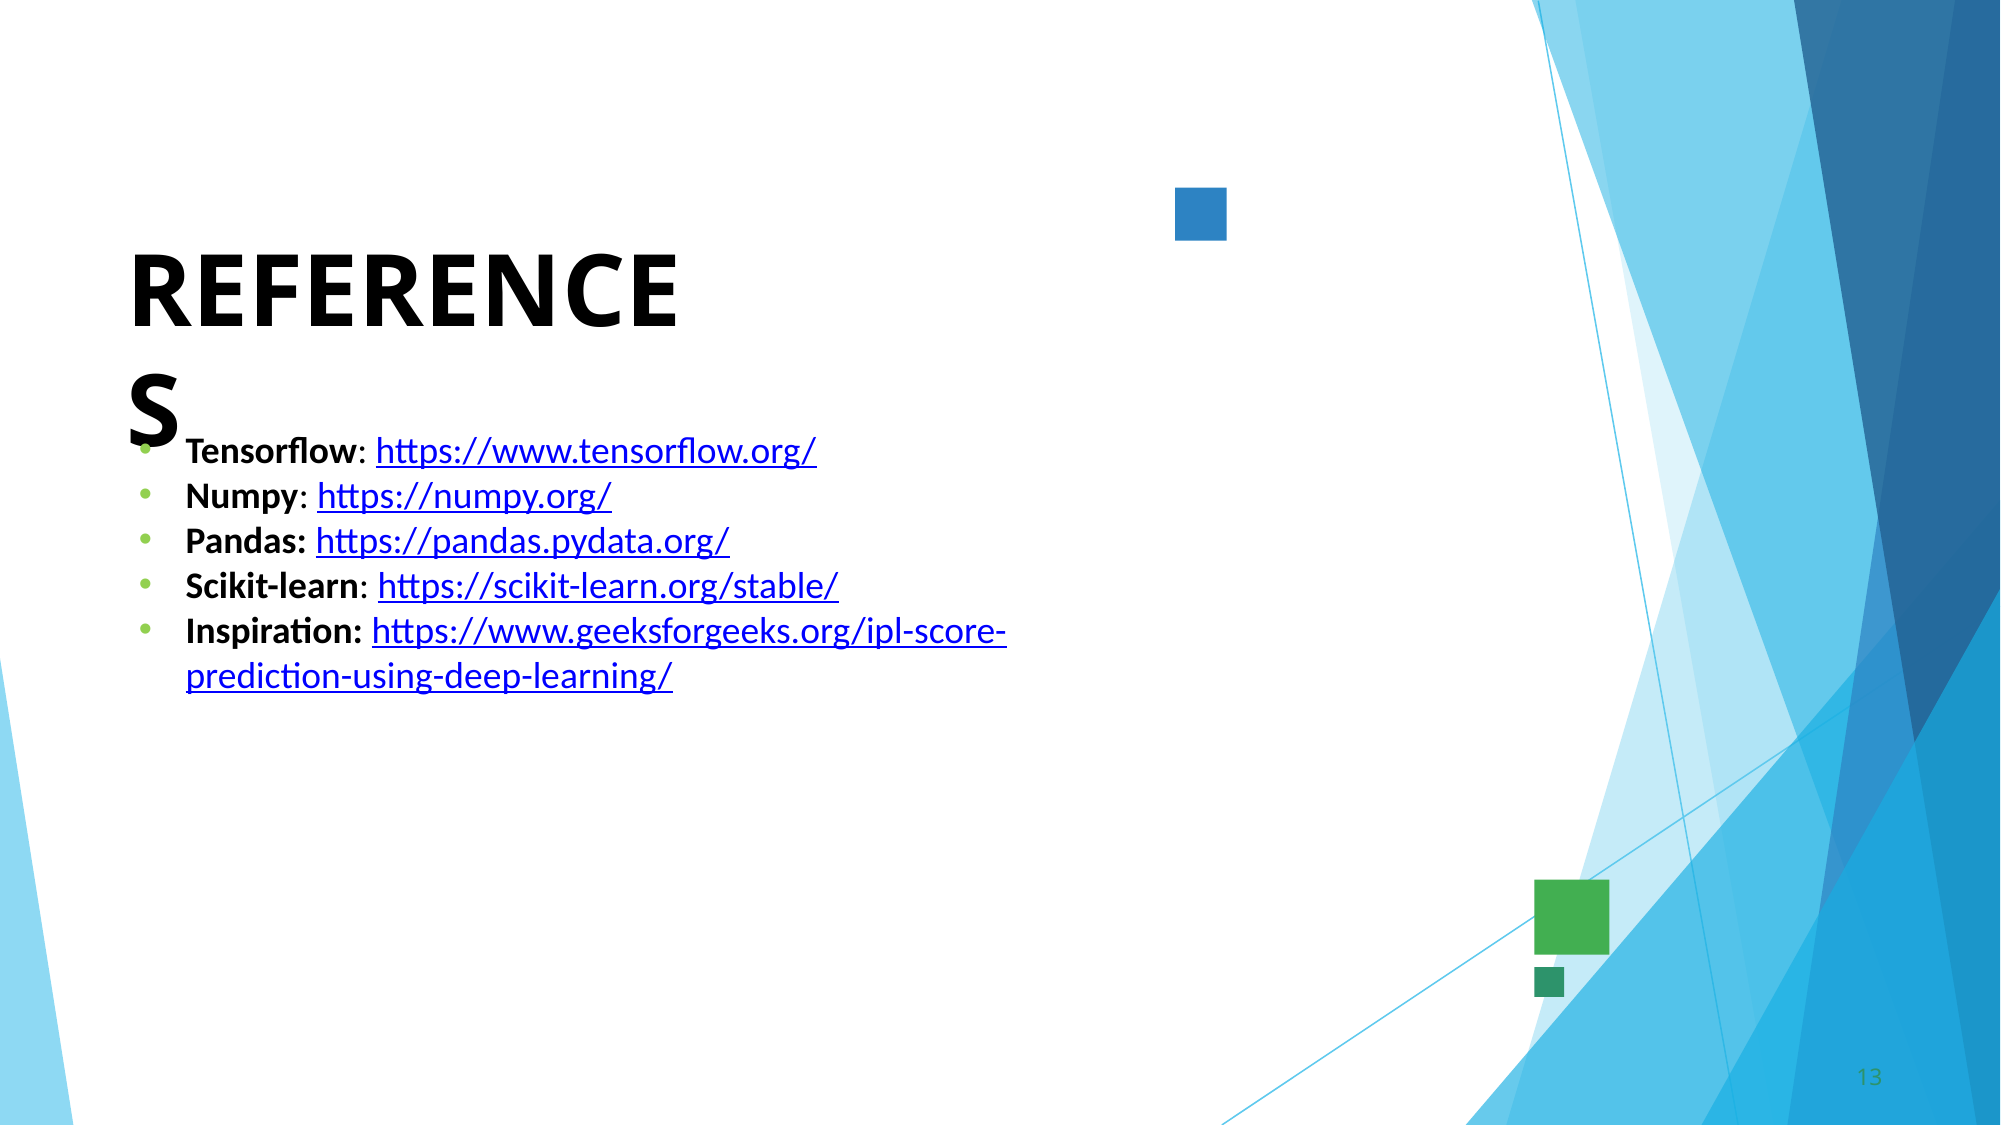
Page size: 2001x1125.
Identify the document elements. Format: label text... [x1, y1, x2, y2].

text_box [1175, 187, 1227, 241]
text_box [1534, 967, 1565, 997]
text_box [1534, 879, 1610, 955]
text_box Tensorflow: https://www.tensorflow.org/ Numpy: https://numpy.org/ Pandas: https://pandas.pydata.org/ Scikit-learn: https://scikit-learn.org/stable/ Inspiration: https://www.geeksforgeeks.org/ipl-score-prediction-using-deep-learning/ [123, 418, 1125, 749]
text_box 13 [1849, 1061, 1888, 1095]
title REFERENCES [123, 224, 725, 418]
